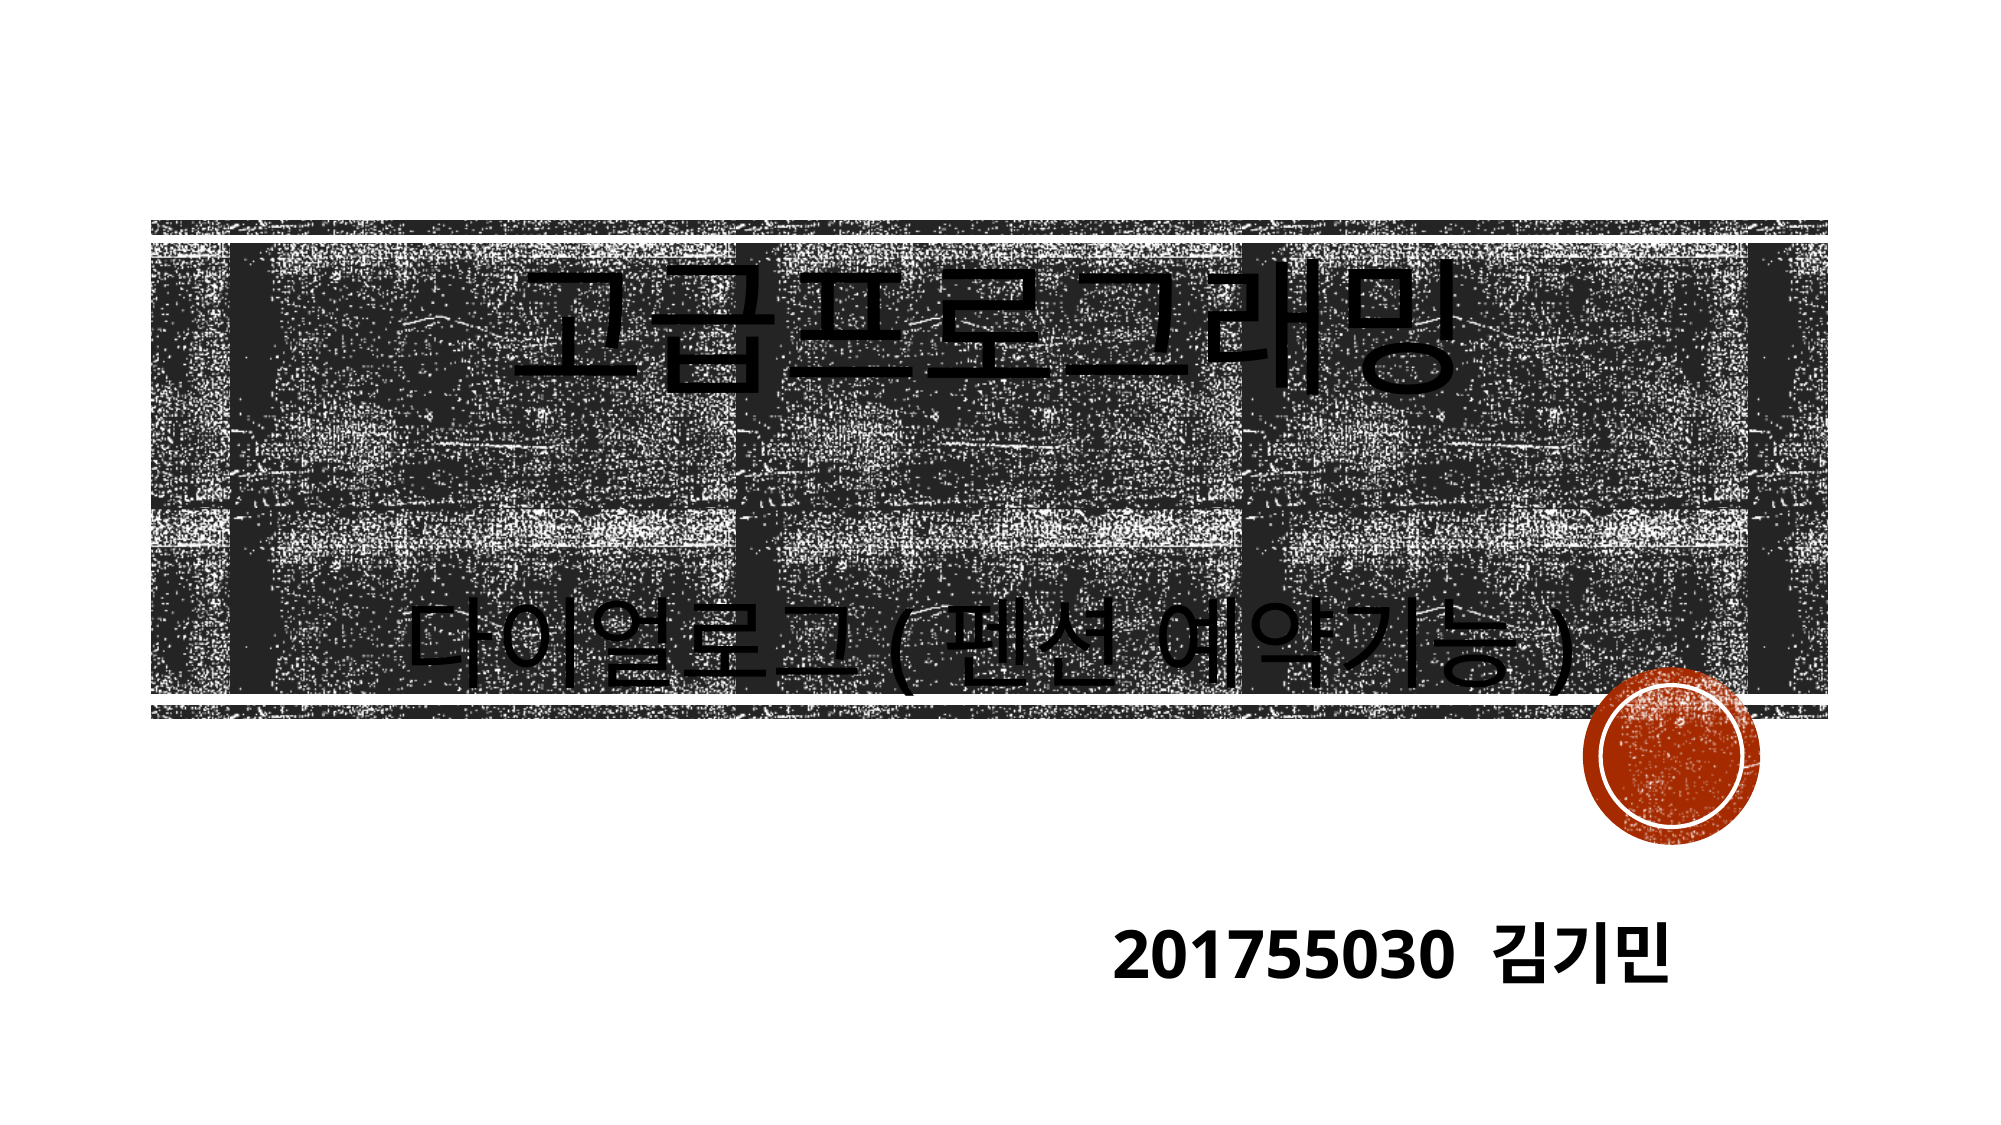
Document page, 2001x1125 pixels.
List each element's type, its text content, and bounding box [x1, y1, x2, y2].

subtitle 201755030 김기민 [1097, 913, 1850, 975]
title 고급프로그래밍 다이얼로그(펜션 예약기능) [172, 234, 1808, 733]
